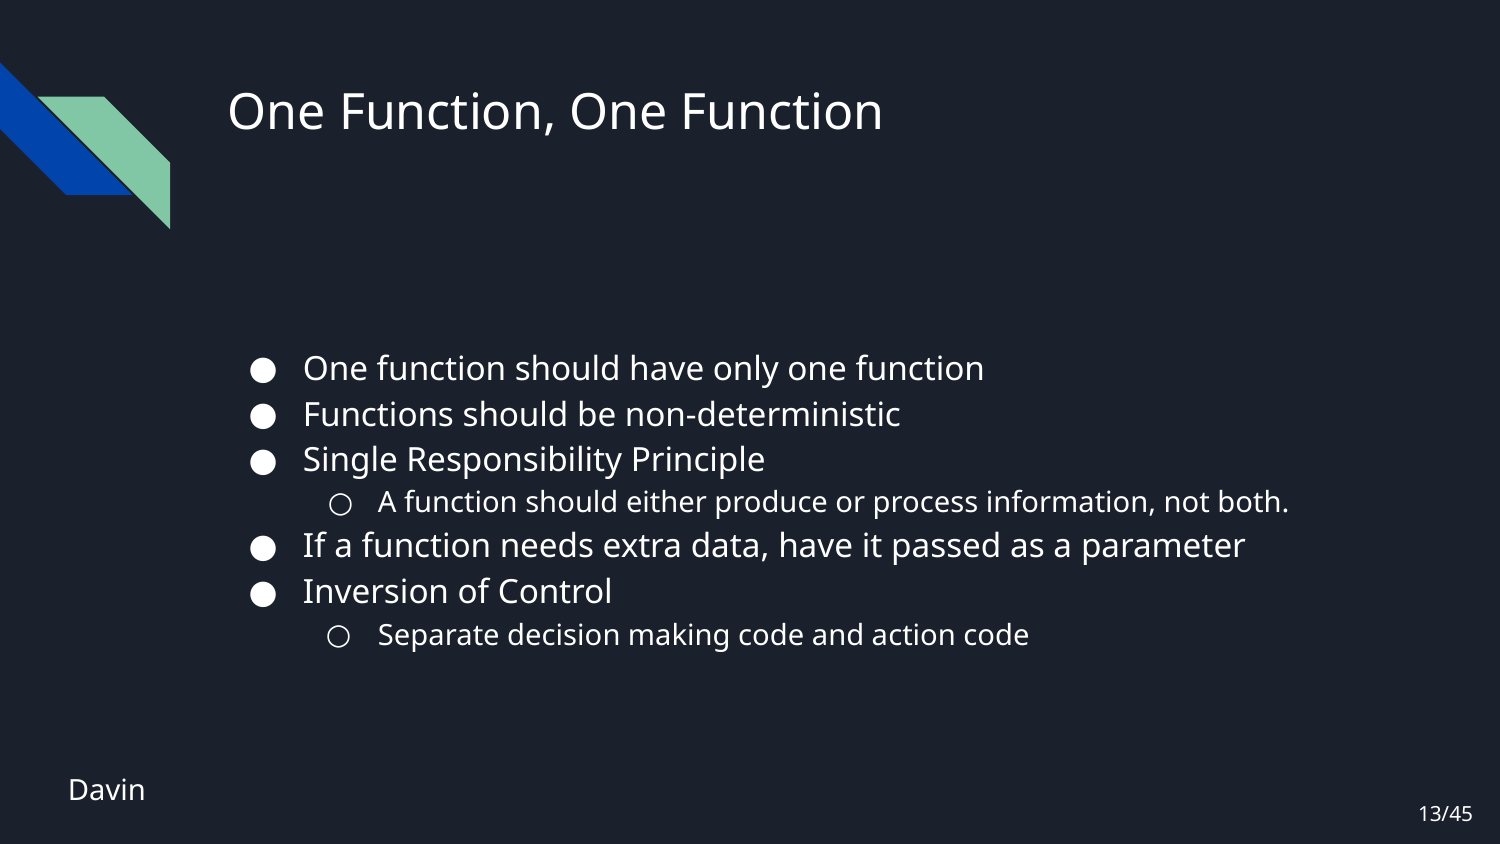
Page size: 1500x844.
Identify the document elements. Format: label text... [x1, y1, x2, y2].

list 13/45 [1403, 781, 1500, 844]
title One Function, One Function [212, 64, 1368, 215]
list One function should have only one function Functions should be non-deterministic Single Responsibility Principle A function should either produce or process information, not both. If a function needs extra data, have it passed as a parameter Inversion of Control Separate decision making code and action code [212, 257, 1368, 735]
text_box Davin [52, 763, 277, 814]
